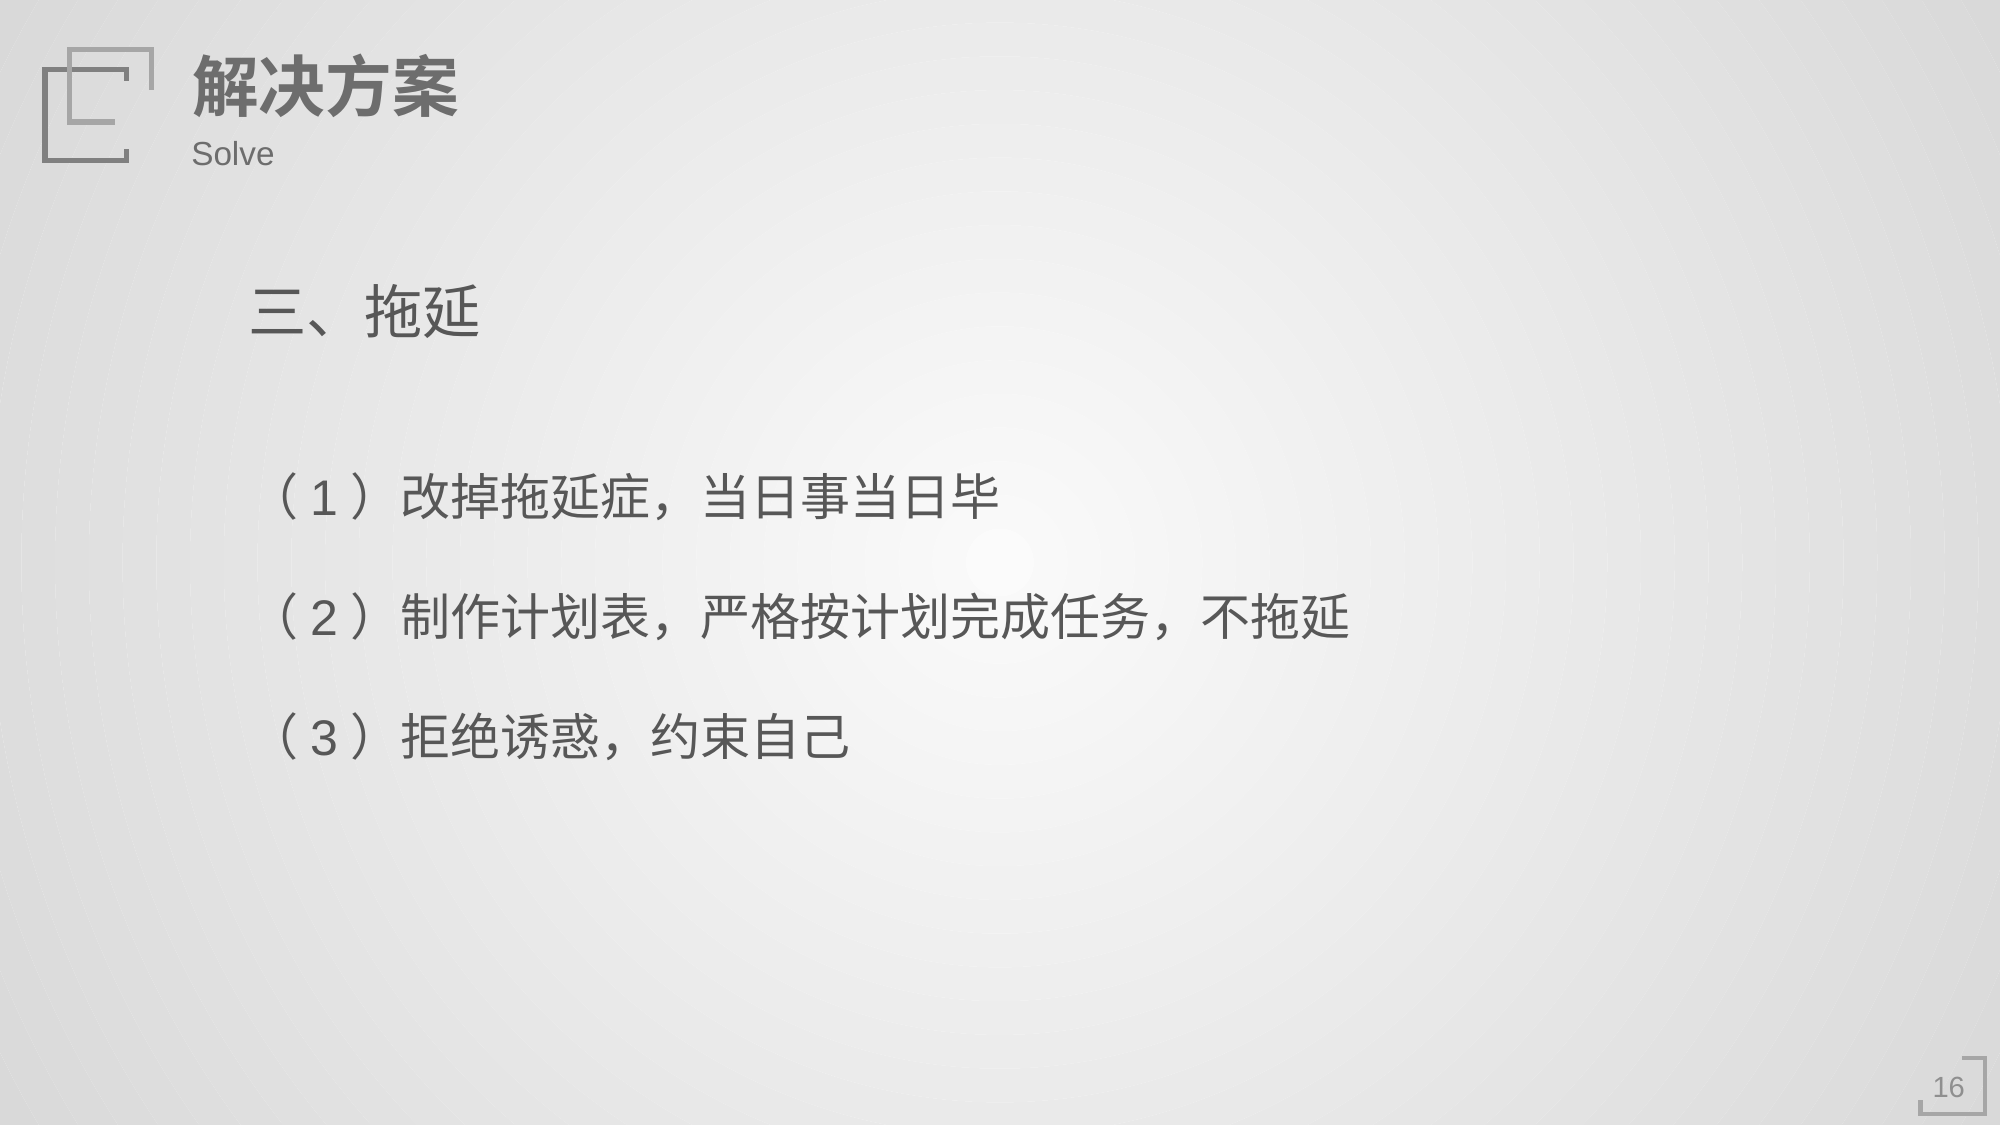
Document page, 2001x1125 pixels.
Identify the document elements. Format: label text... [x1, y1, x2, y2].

text_box 三、拖延 （1）改掉拖延症，当日事当日毕 （2）制作计划表，严格按计划完成任务，不拖延 （3）拒绝诱惑，约束自己 [233, 267, 1792, 773]
text_box 解决方案 [177, 36, 475, 124]
text_box Solve [176, 124, 555, 180]
